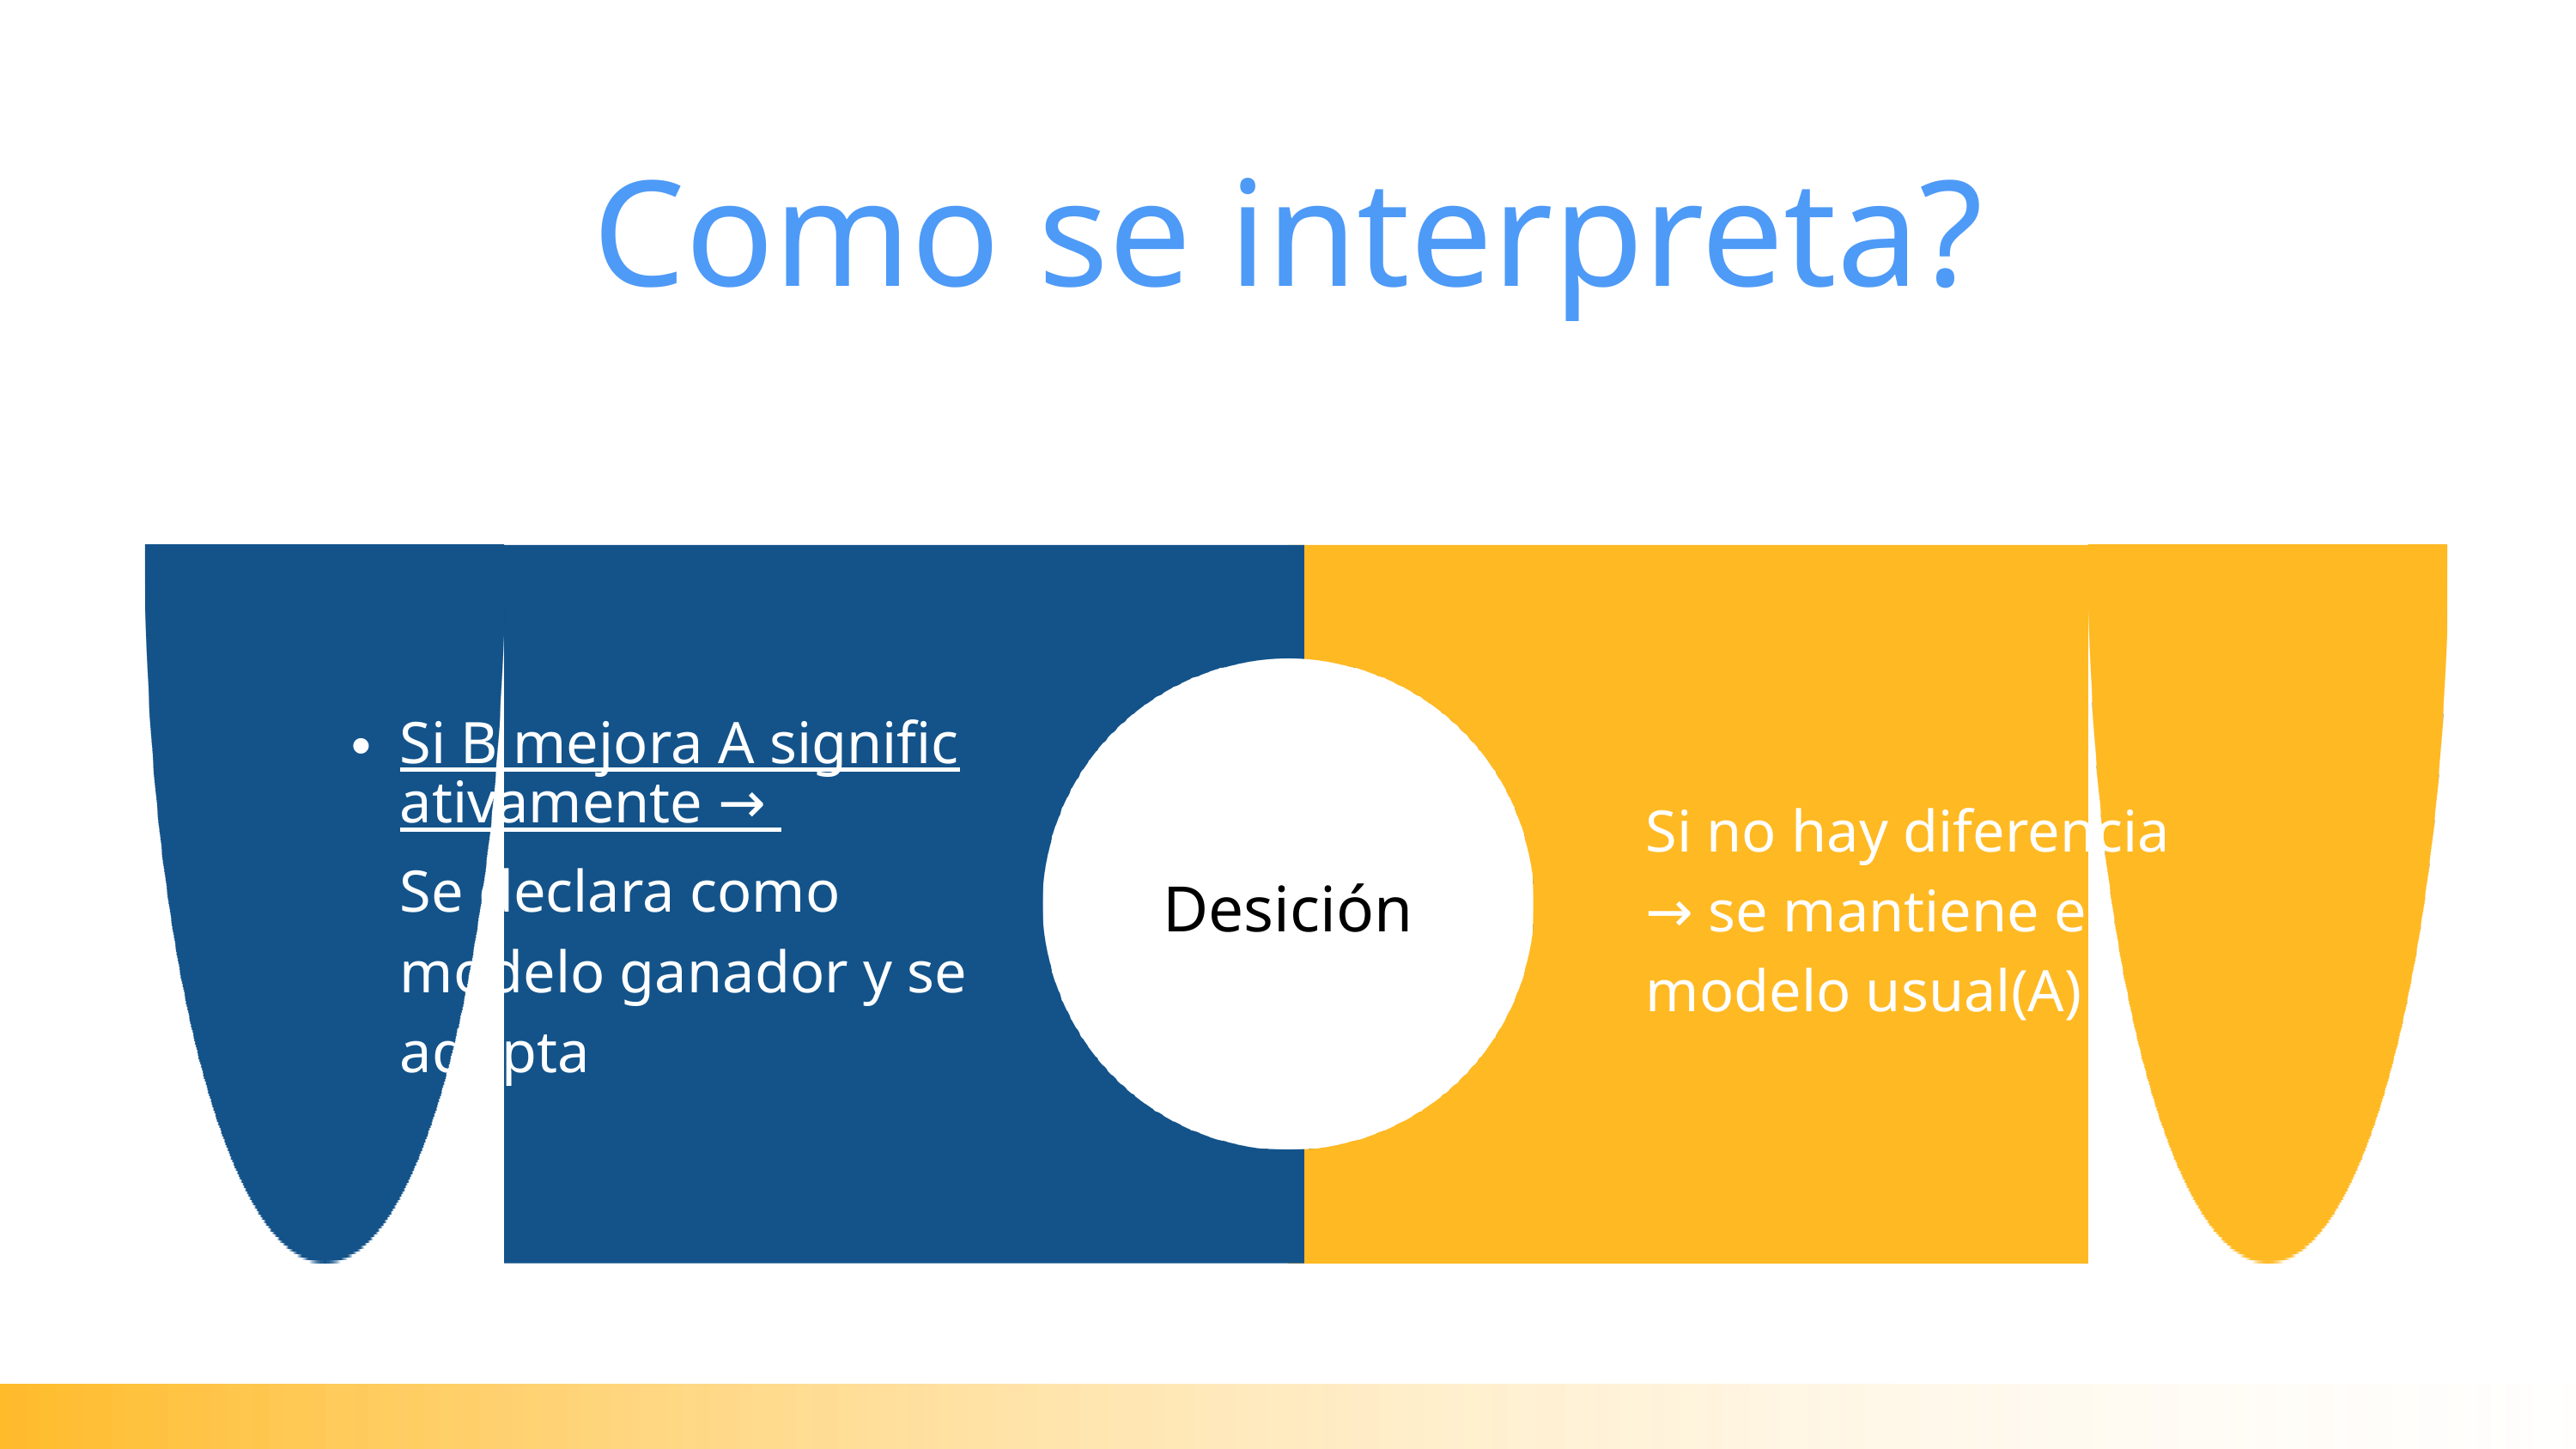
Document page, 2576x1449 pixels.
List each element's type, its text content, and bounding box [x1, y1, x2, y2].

text_box [0, 1384, 2576, 1449]
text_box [1305, 544, 2448, 1264]
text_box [144, 544, 1305, 1264]
text_box Como se interpreta? [302, 154, 2274, 316]
